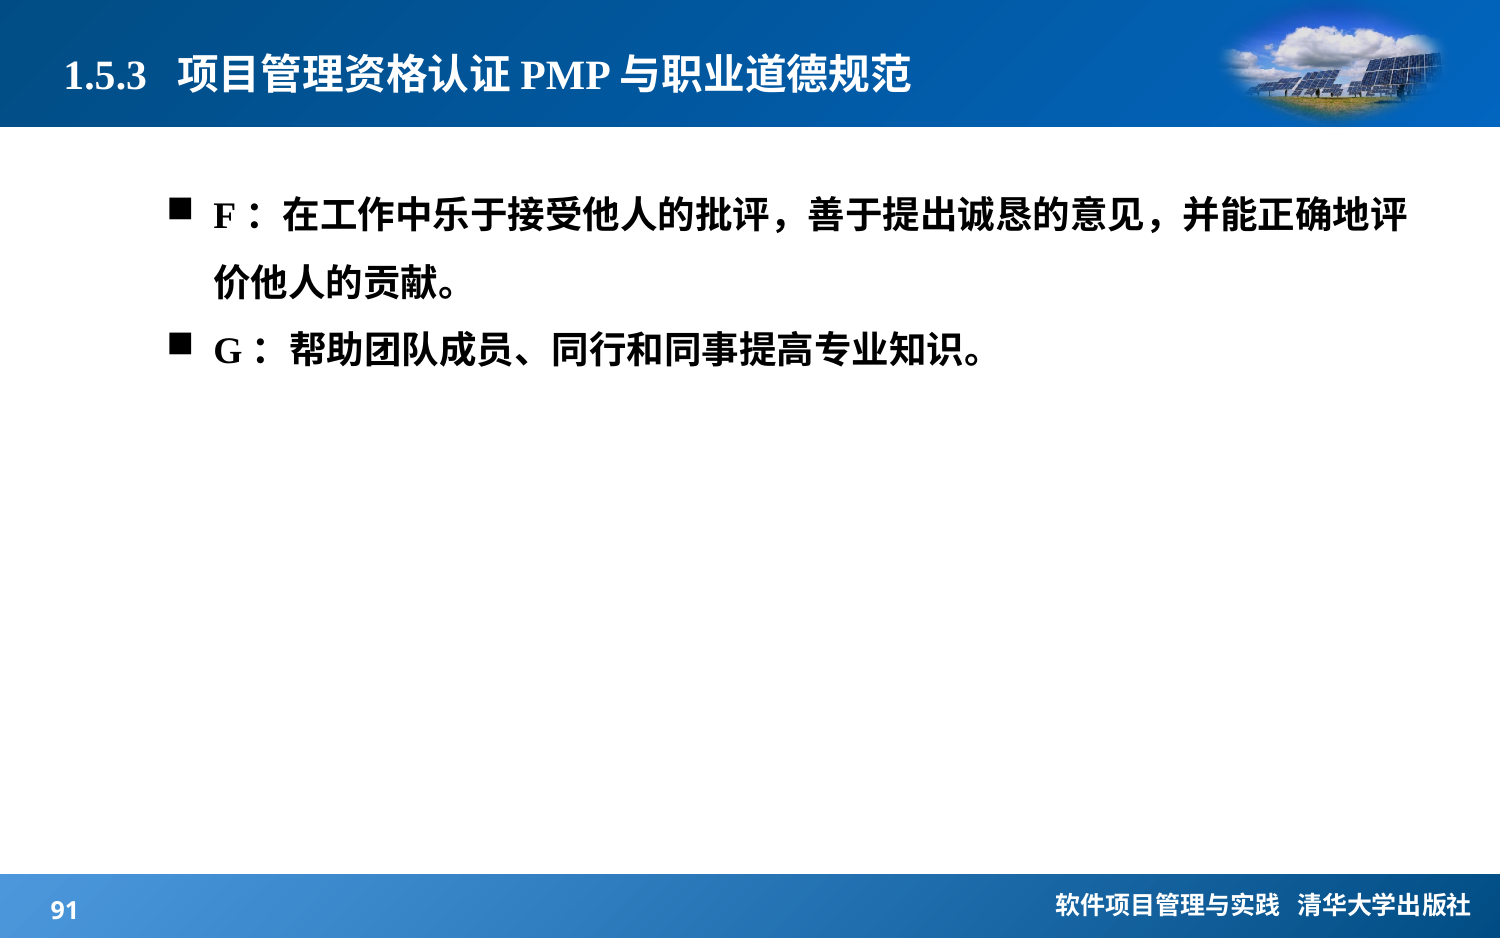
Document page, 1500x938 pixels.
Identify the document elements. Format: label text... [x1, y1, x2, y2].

text_box F：在工作中乐于接受他人的批评，善于提出诚恳的意见，并能正确地评价他人的贡献。 G：帮助团队成员、同行和同事提高专业知识。 [76, 161, 1424, 748]
title 1.5.3 项目管理资格认证PMP与职业道德规范 [48, 19, 1005, 127]
picture [1233, 6, 1433, 113]
